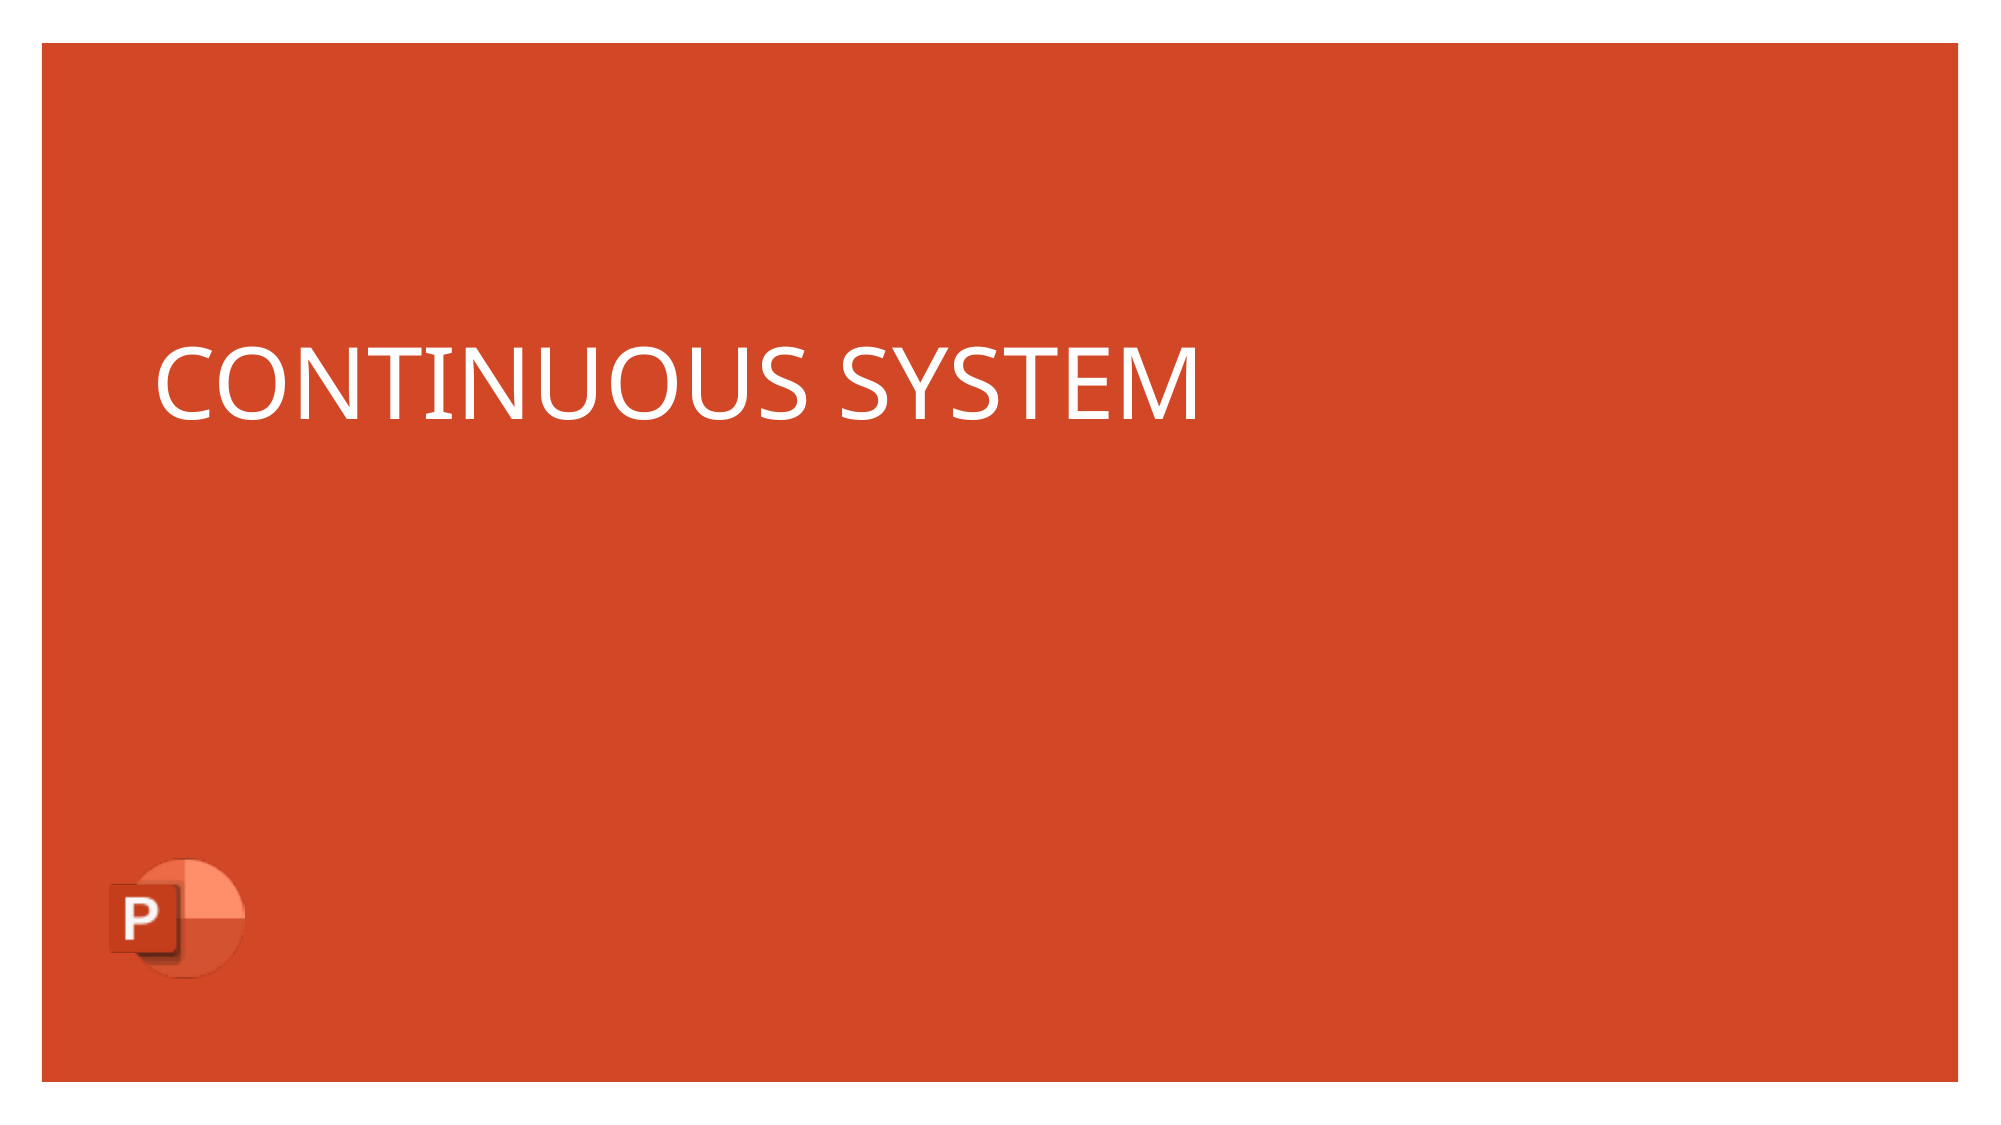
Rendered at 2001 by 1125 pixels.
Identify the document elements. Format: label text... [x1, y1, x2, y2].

picture [109, 851, 245, 987]
title CONTINUOUS SYSTEM [137, 190, 1863, 583]
